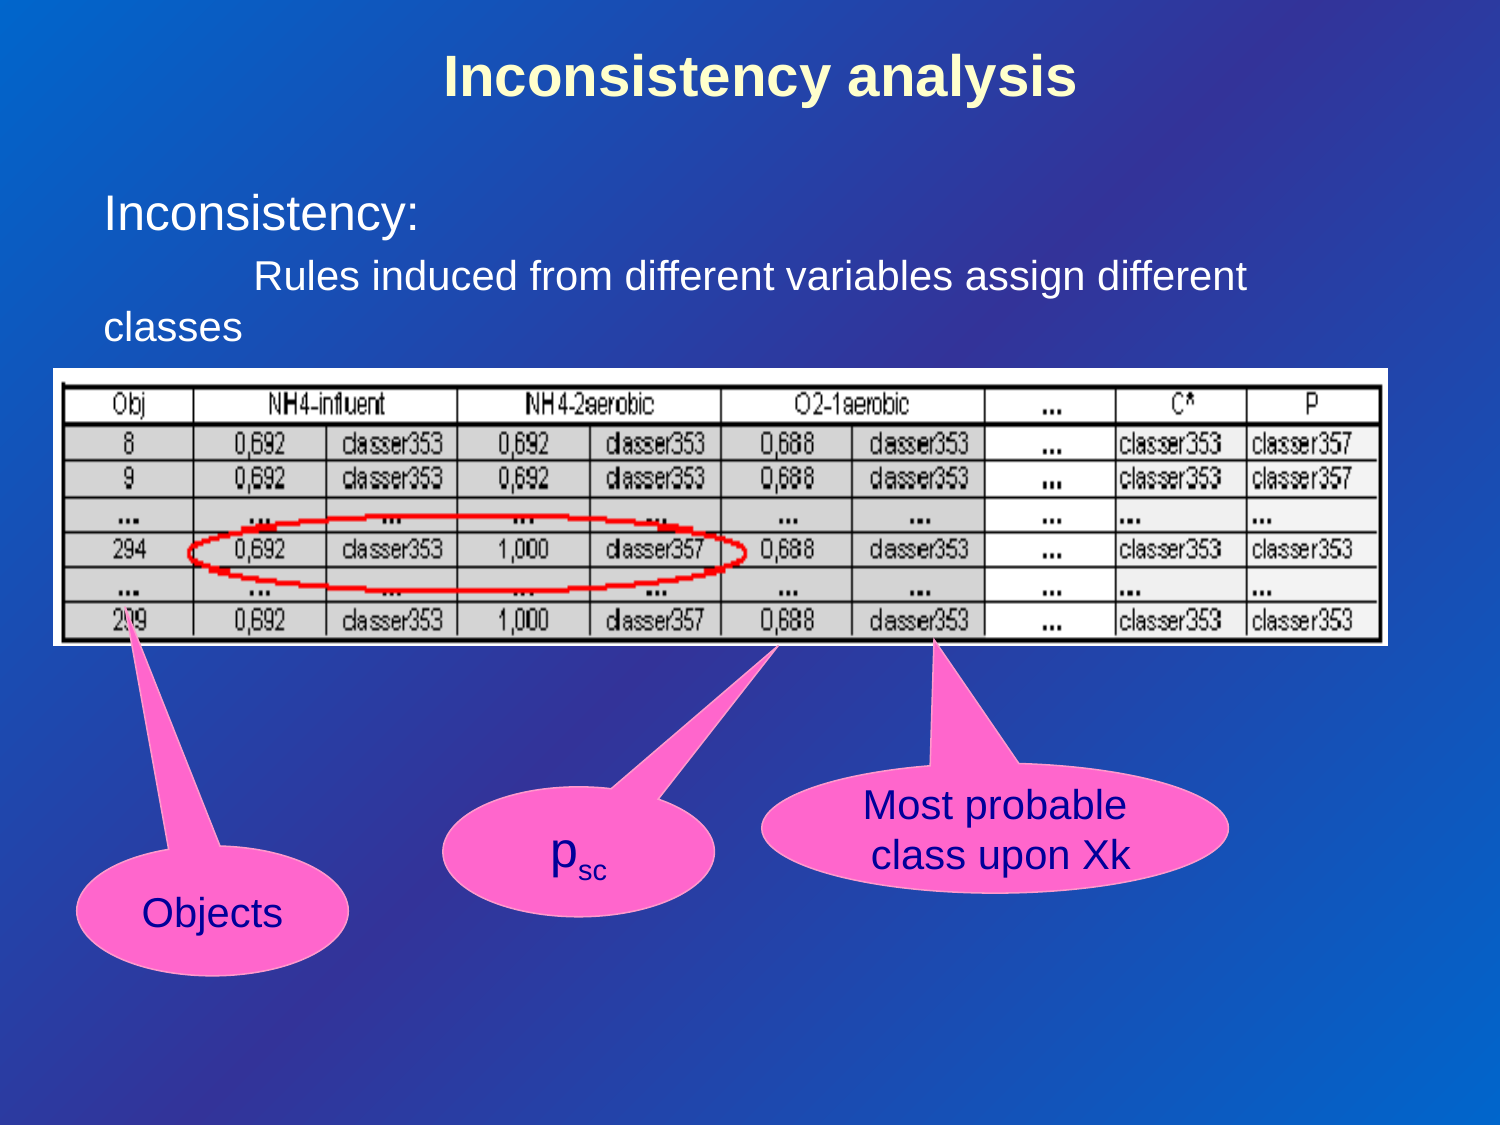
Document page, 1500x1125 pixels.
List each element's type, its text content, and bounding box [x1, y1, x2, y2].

text_box Inconsistency: Rules induced from different variables assign different classes [88, 172, 1412, 749]
text_box psc [442, 655, 771, 917]
picture [52, 368, 1388, 646]
text_box Most probable class upon Xk [761, 655, 1229, 894]
text_box Inconsistency analysis [353, 31, 1094, 116]
text_box Objects [76, 655, 349, 976]
